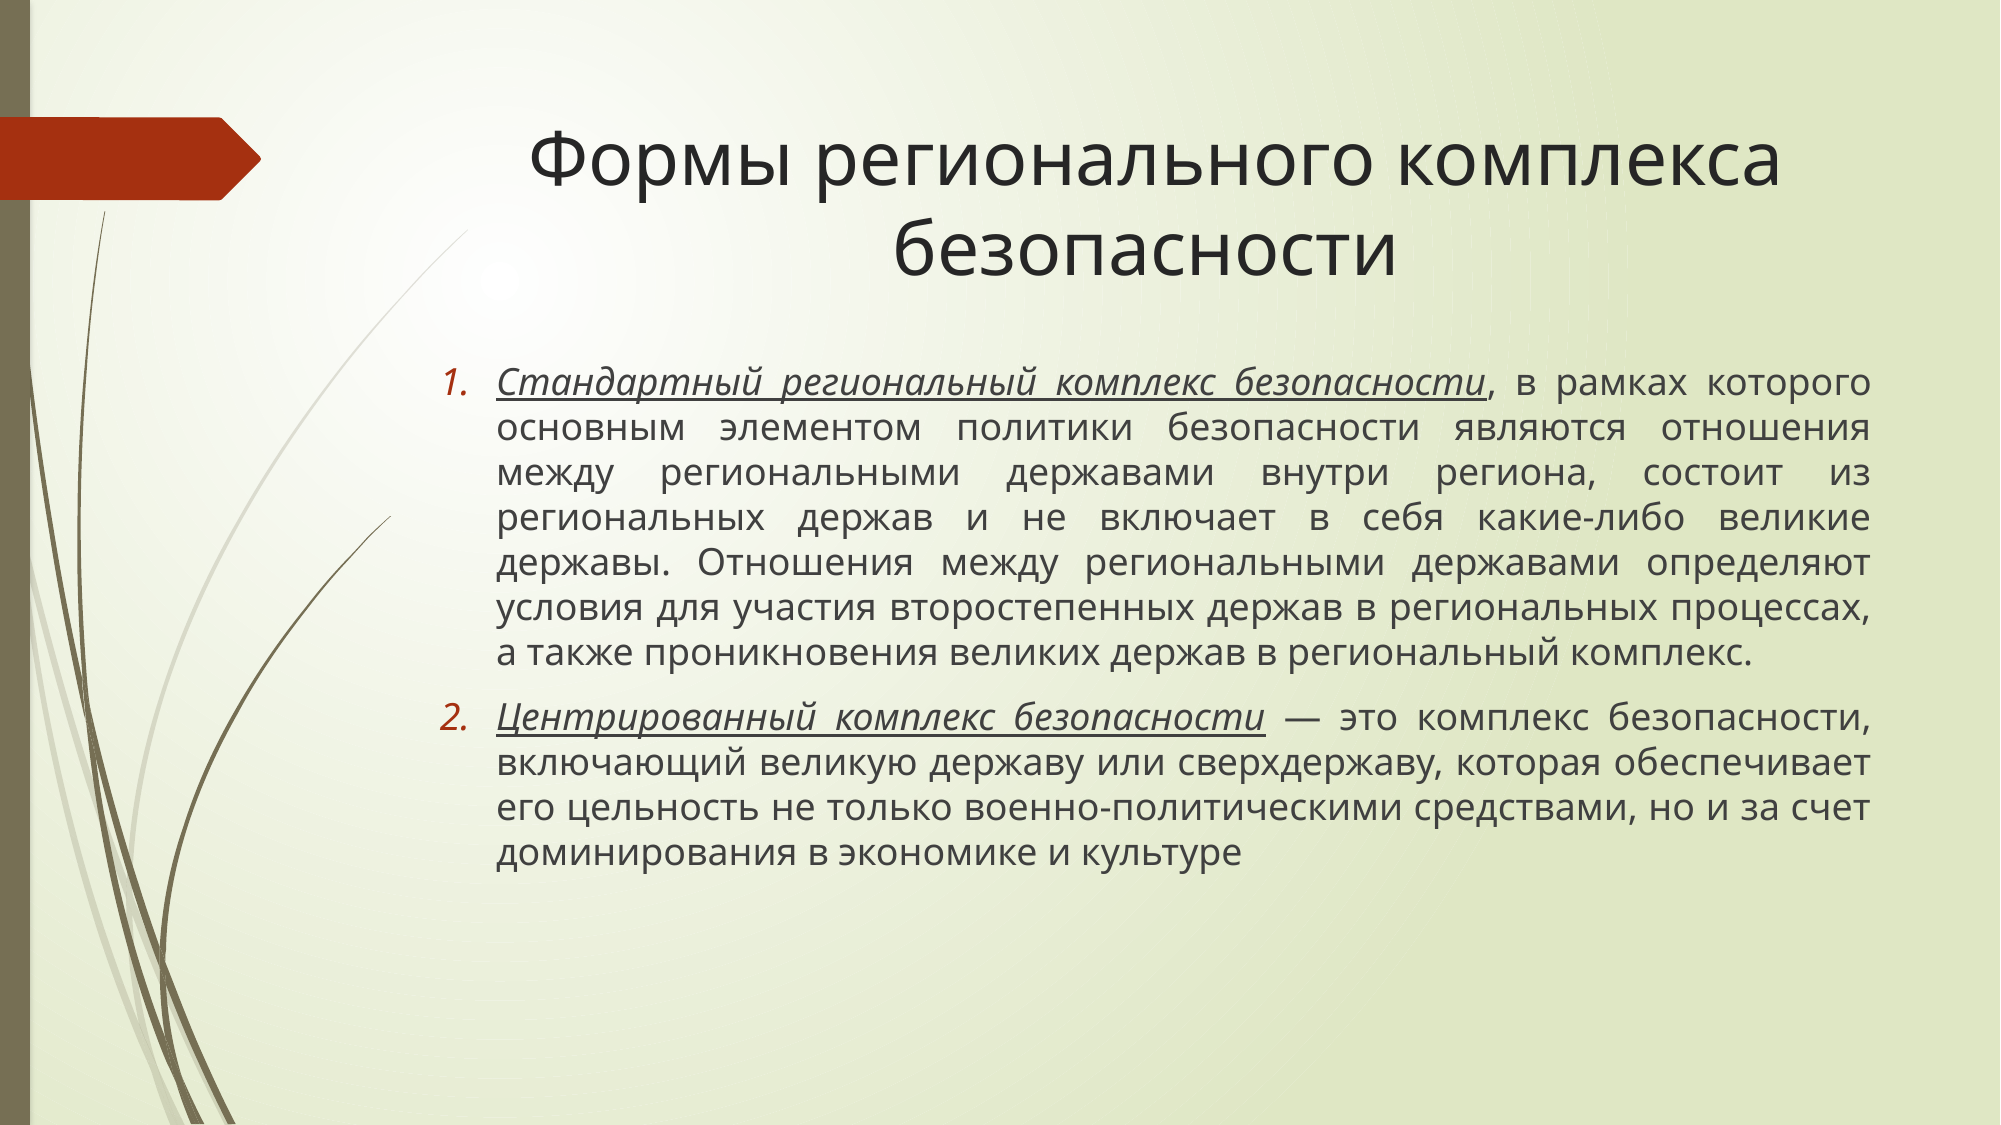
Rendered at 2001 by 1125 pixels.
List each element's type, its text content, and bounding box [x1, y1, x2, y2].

list Стандартный региональный комплекс безопасности, в рамках которого основным элементом политики безопасности являются отношения между региональными державами внутри региона, состоит из региональных держав и не включает в себя какие-либо великие державы. Отношения между региональными державами определяют условия для участия второстепенных держав в региональных процессах, а также проникновения великих держав в региональный комплекс. Центрированный комплекс безопасности — это комплекс безопасности, включающий великую державу или сверхдержаву, которая обеспечивает его цельность не только военно-политическими средствами, но и за счет доминирования в экономике и культуре [424, 350, 1888, 970]
title Формы регионального комплекса безопасности [425, 102, 1888, 313]
